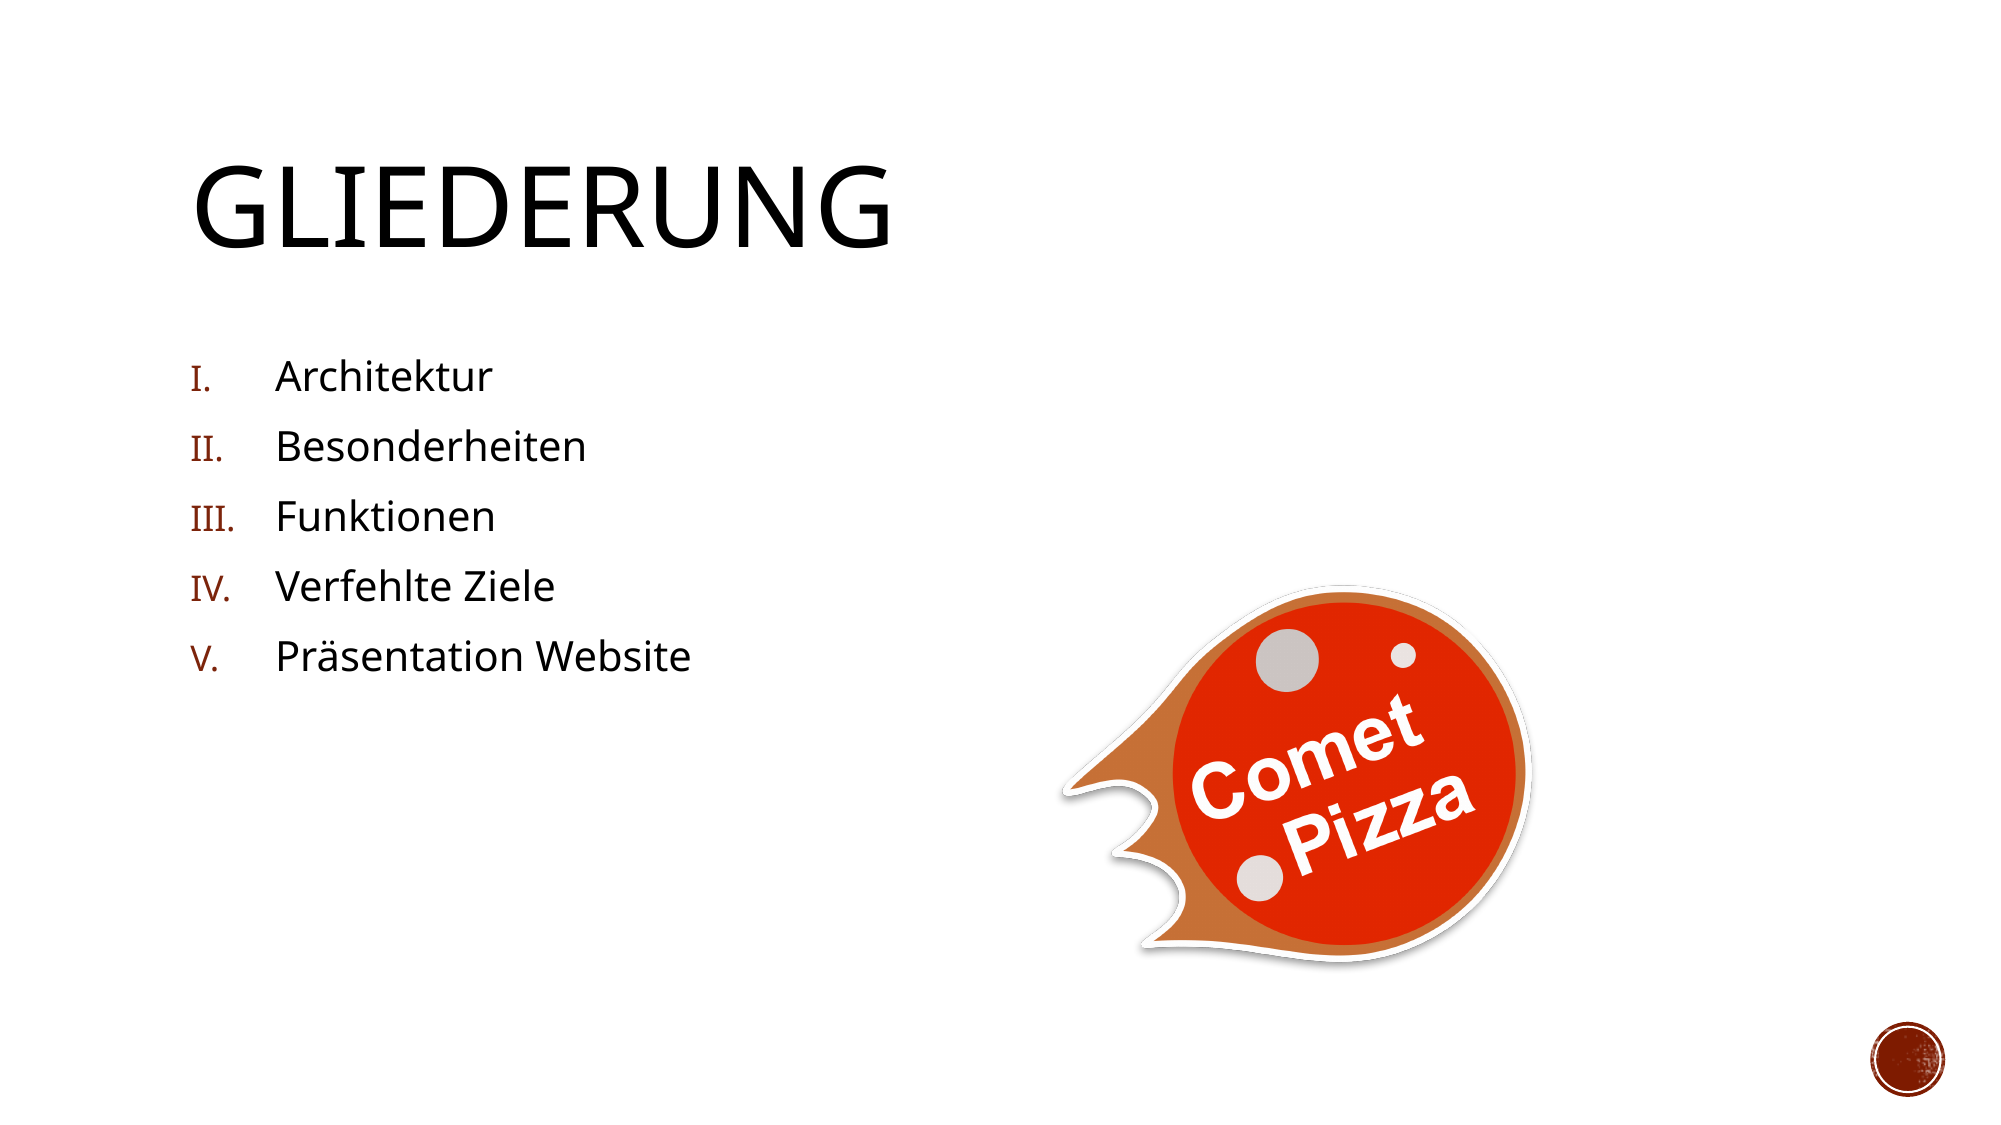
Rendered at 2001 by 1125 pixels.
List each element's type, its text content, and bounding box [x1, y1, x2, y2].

list Architektur Besonderheiten Funktionen Verfehlte Ziele Präsentation Website [175, 348, 1826, 1013]
title Gliederung [175, 79, 1826, 344]
picture [1023, 506, 1608, 1093]
